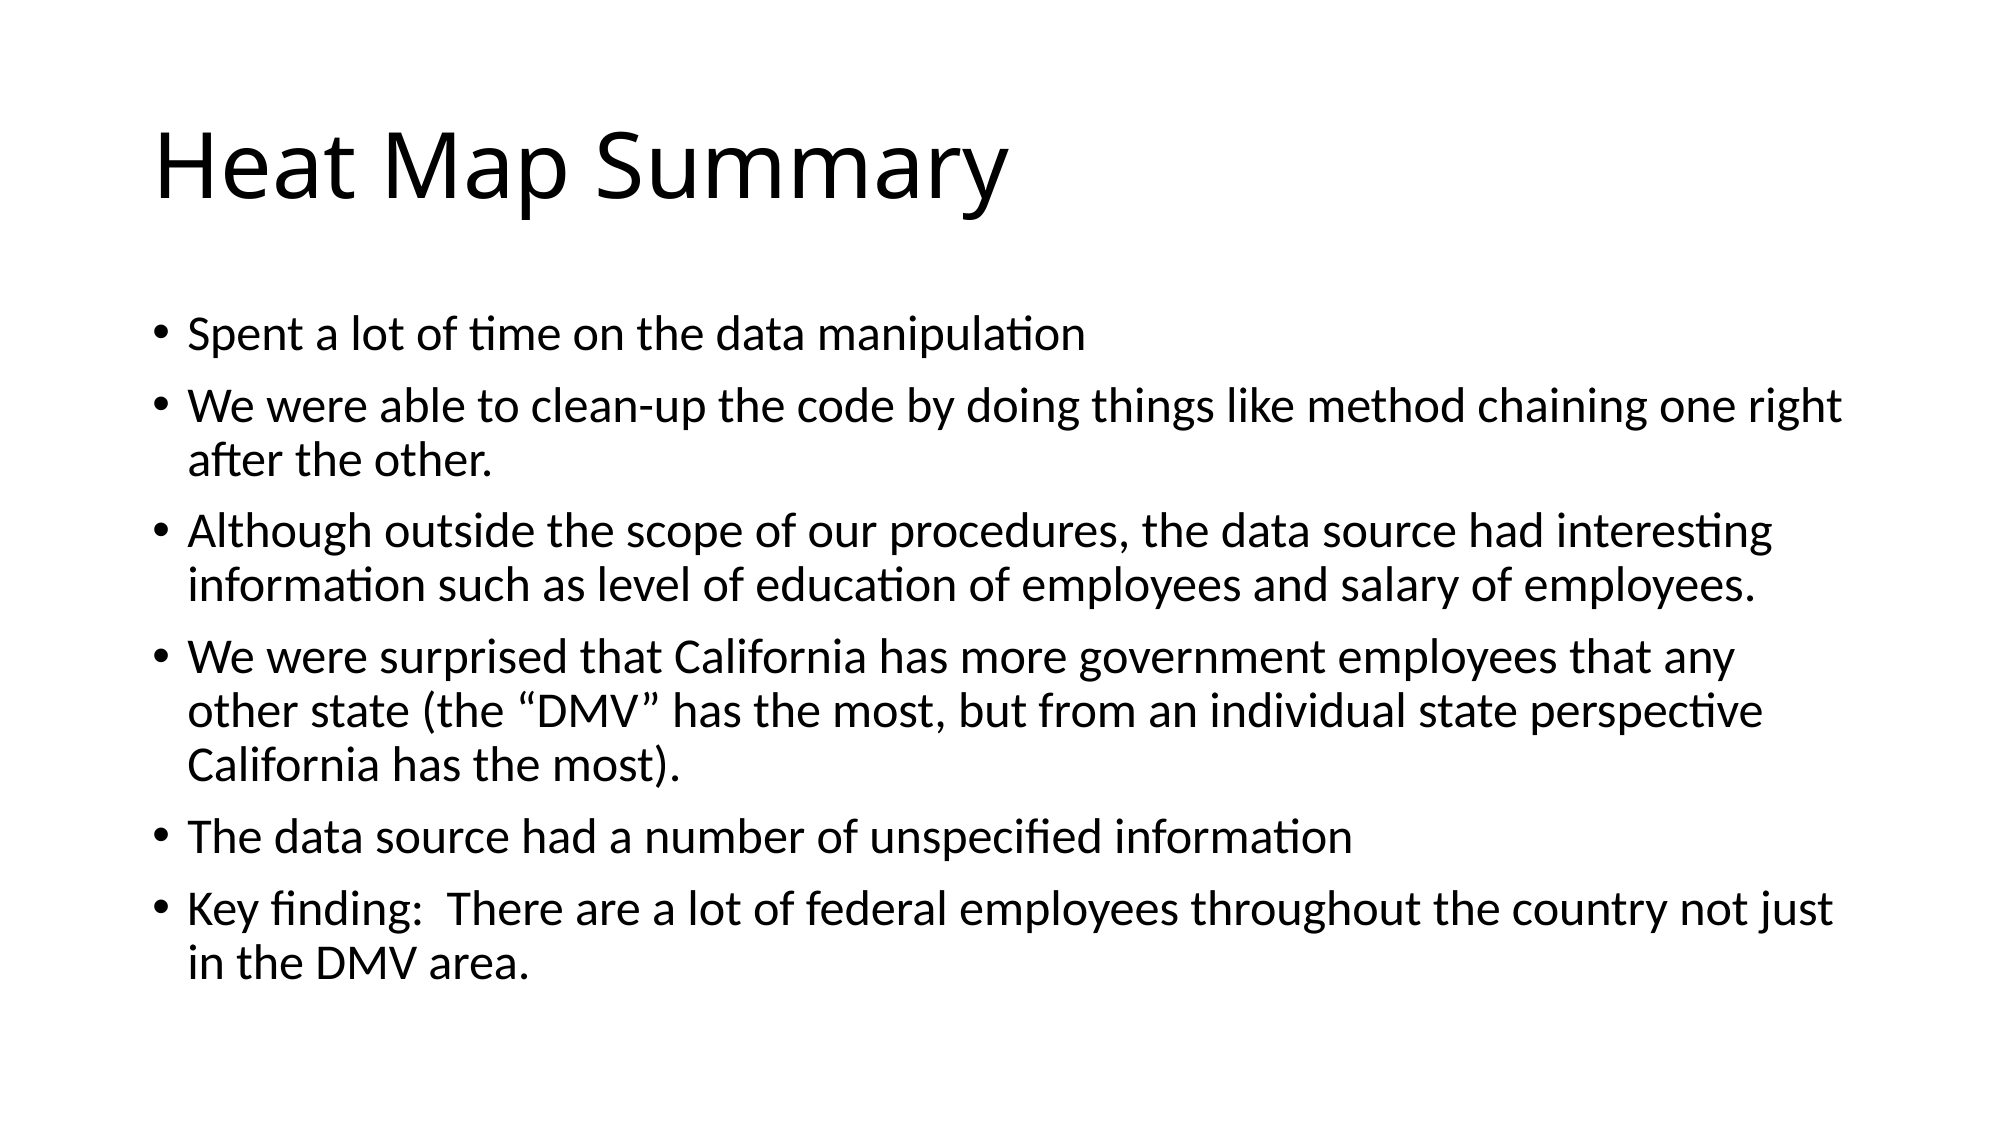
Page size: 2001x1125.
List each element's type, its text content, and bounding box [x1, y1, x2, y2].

list Spent a lot of time on the data manipulation We were able to clean-up the code by doing things like method chaining one right after the other. Although outside the scope of our procedures, the data source had interesting information such as level of education of employees and salary of employees. We were surprised that California has more government employees that any other state (the “DMV” has the most, but from an individual state perspective California has the most). The data source had a number of unspecified information Key finding: There are a lot of federal employees throughout the country not just in the DMV area. [137, 299, 1863, 1014]
title Heat Map Summary [137, 59, 1863, 278]
